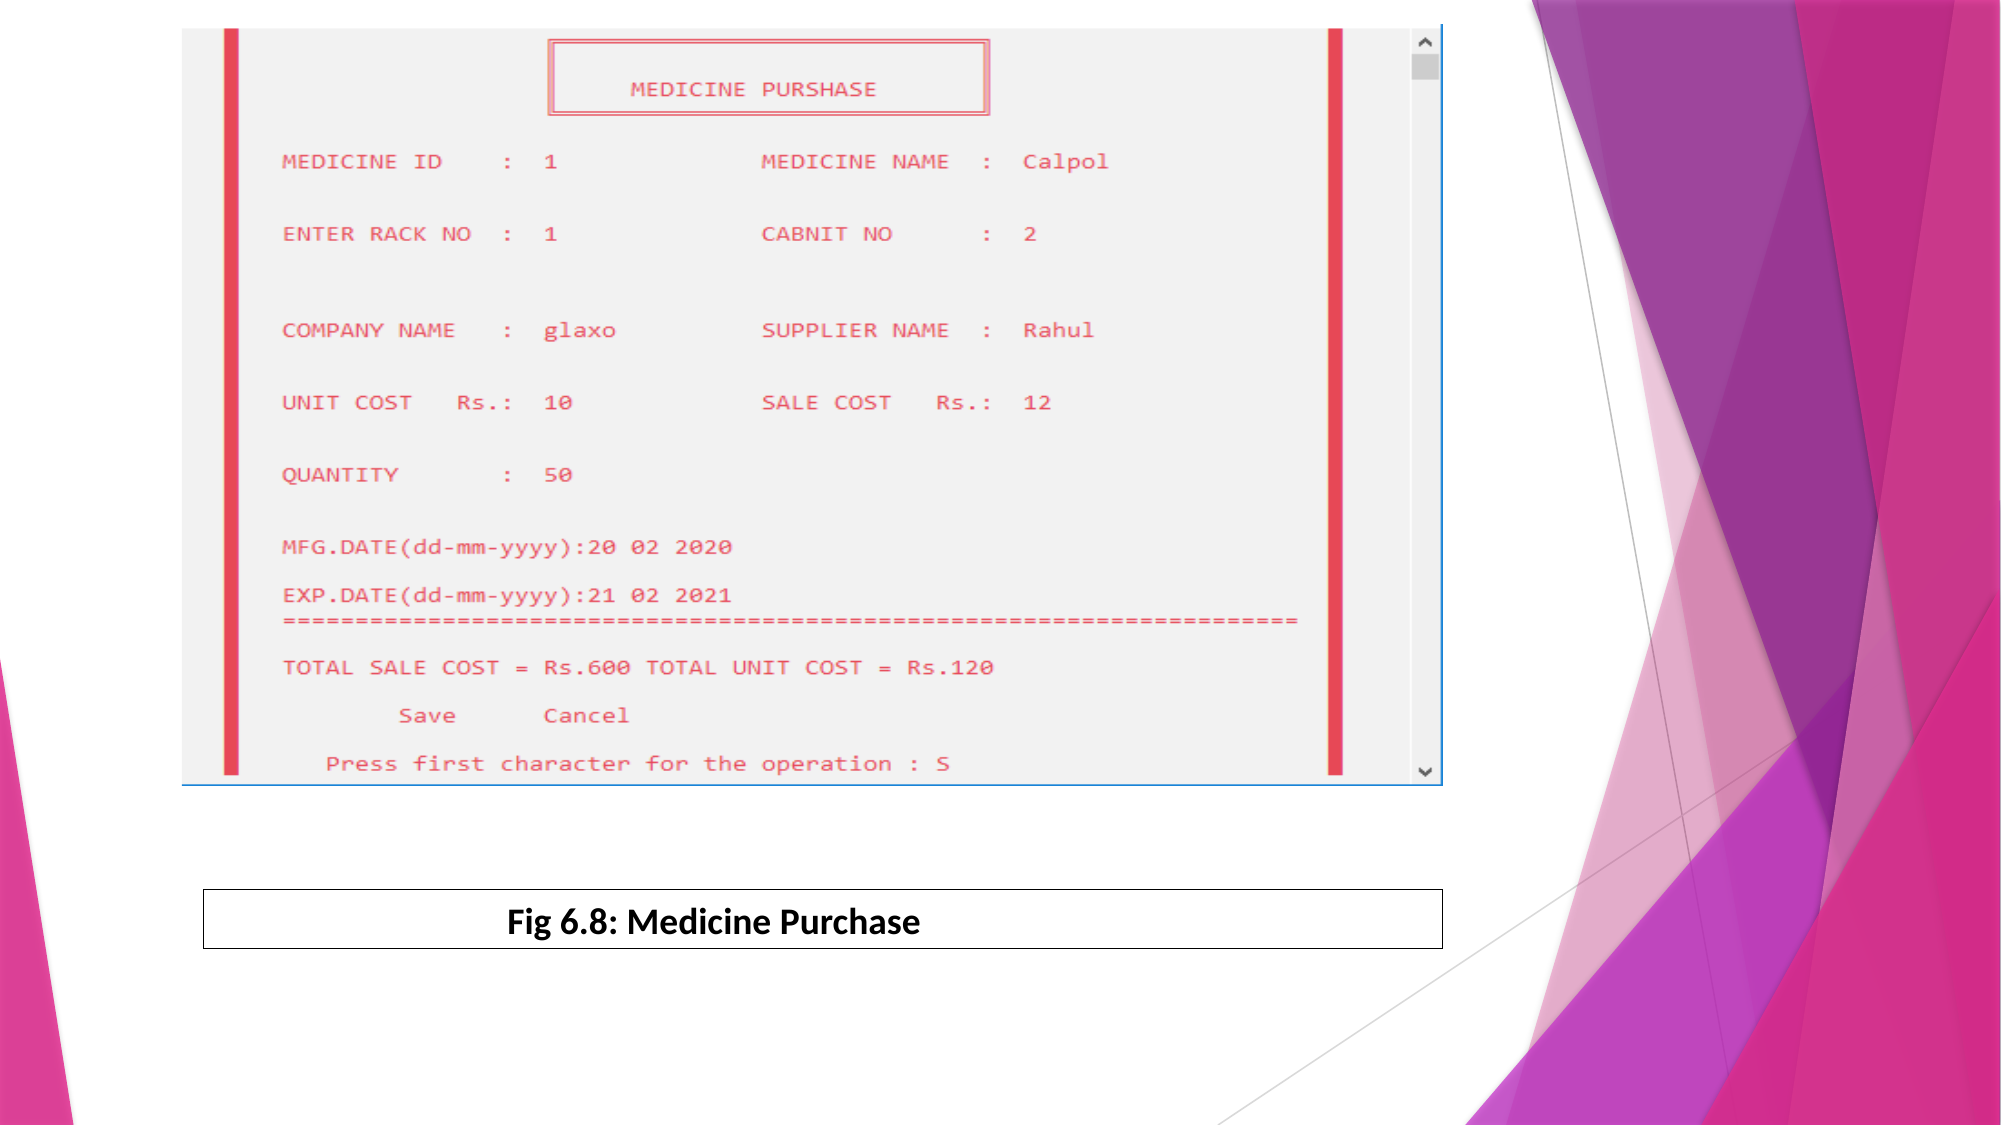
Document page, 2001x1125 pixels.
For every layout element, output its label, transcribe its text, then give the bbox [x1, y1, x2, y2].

text_box Fig 6.8: Medicine Purchase [203, 889, 1443, 949]
picture [181, 24, 1444, 787]
